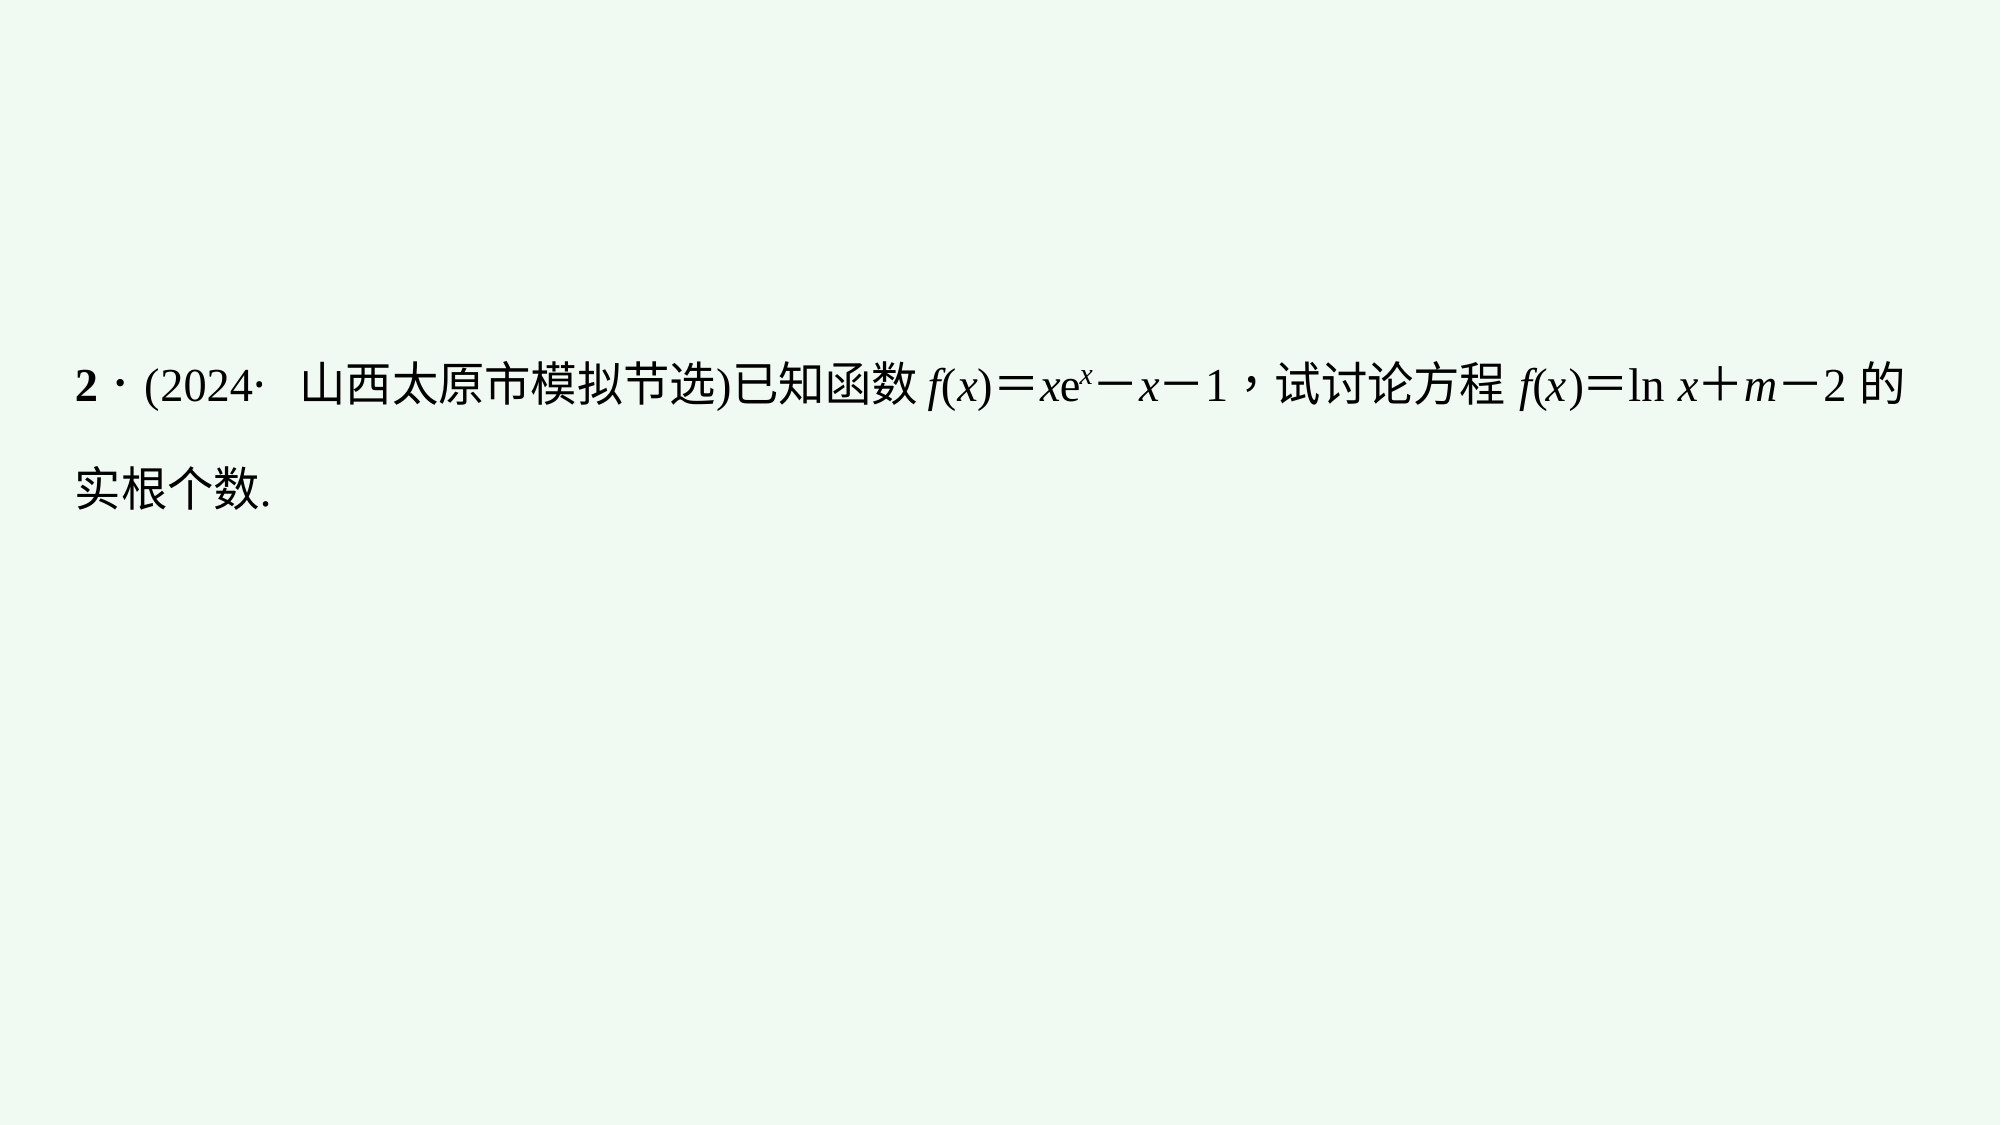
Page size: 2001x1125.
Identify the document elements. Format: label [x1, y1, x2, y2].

text_box [74, 330, 1907, 543]
